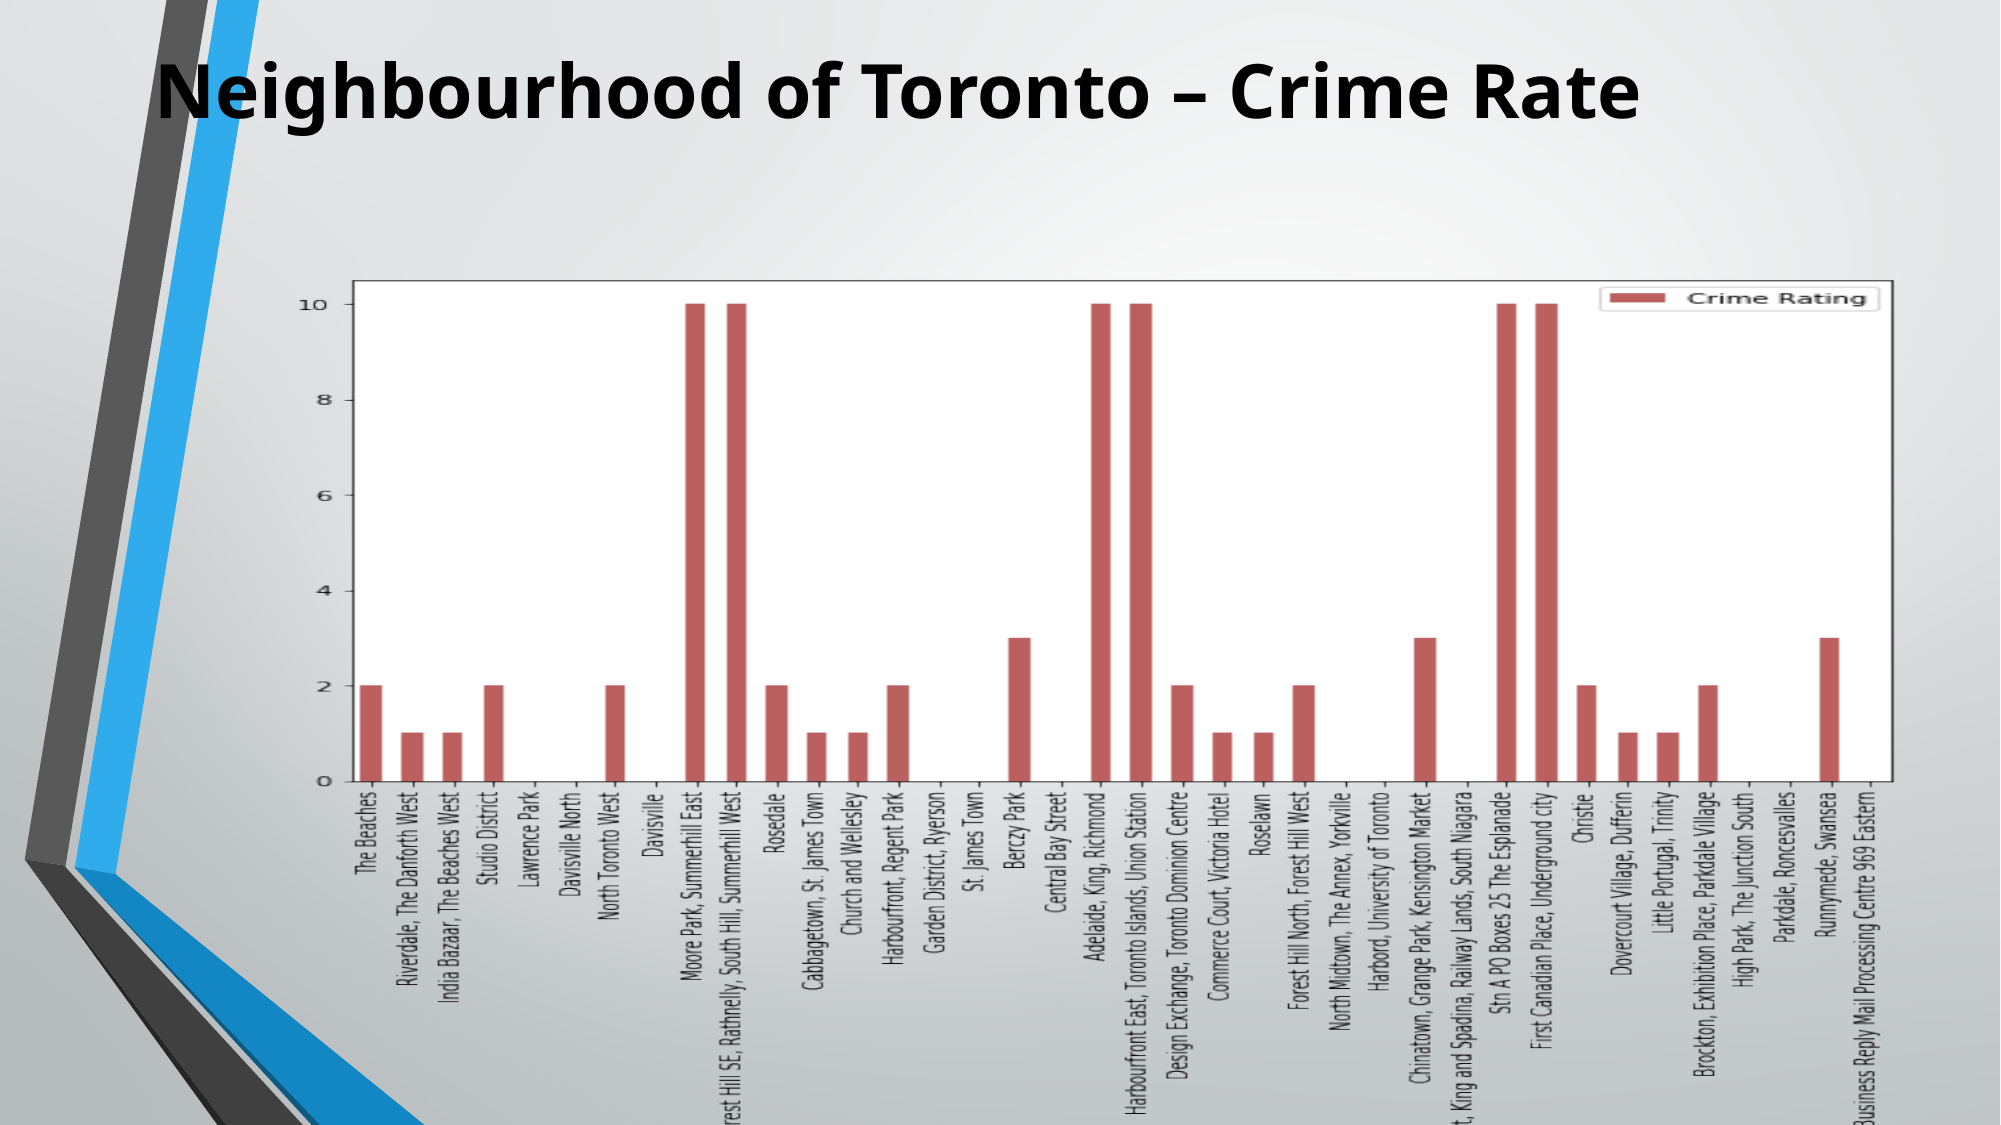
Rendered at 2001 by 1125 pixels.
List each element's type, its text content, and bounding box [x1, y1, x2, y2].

text_box Neighbourhood of Toronto – Crime Rate [139, 36, 1658, 142]
picture [278, 266, 1920, 1125]
